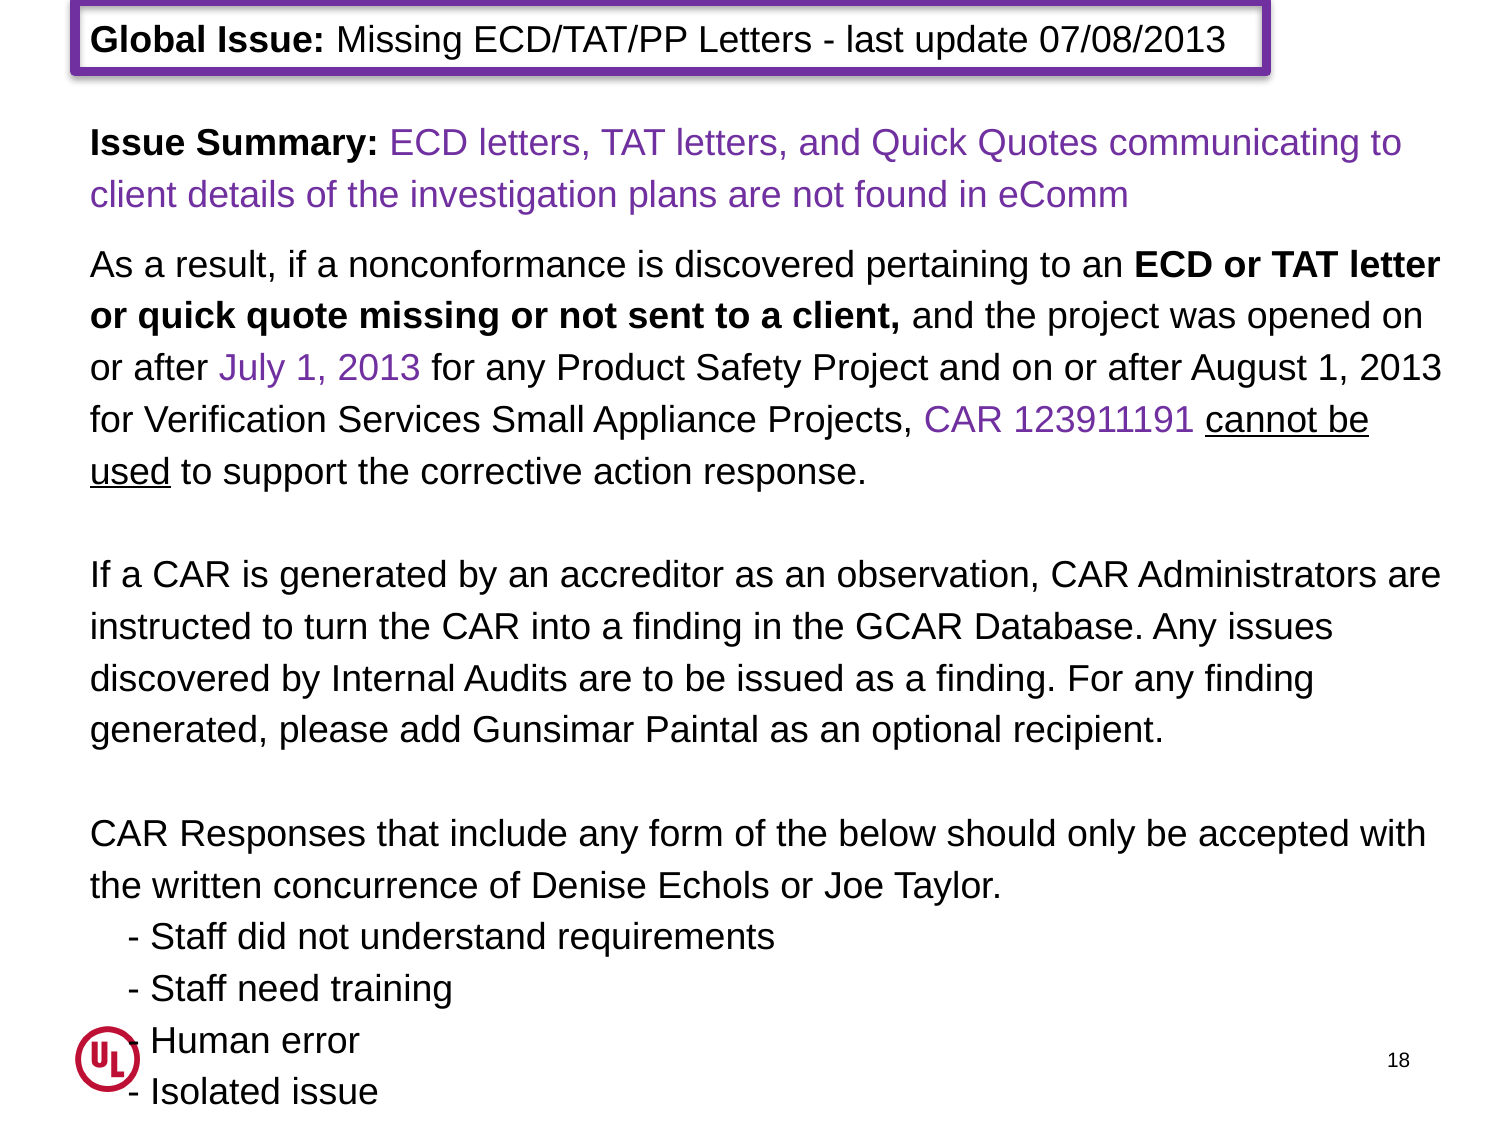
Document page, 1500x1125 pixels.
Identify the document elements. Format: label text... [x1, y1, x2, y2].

text_box Global Issue: Missing ECD/TAT/PP Letters - last update 07/08/2013 Issue Summary: ECD letters, TAT letters, and Quick Quotes communicating to client details of the investigation plans are not found in eComm [74, 0, 1425, 223]
text_box As a result, if a nonconformance is discovered pertaining to an ECD or TAT letter or quick quote missing or not sent to a client, and the project was opened on or after July 1, 2013 for any Product Safety Project and on or after August 1, 2013 for Verification Services Small Appliance Projects, CAR 123911191 cannot be used to support the corrective action response. If a CAR is generated by an accreditor as an observation, CAR Administrators are instructed to turn the CAR into a finding in the GCAR Database. Any issues discovered by Internal Audits are to be issued as a finding. For any finding generated, please add Gunsimar Paintal as an optional recipient. CAR Responses that include any form of the below should only be accepted with the written concurrence of Denise Echols or Joe Taylor. - Staff did not understand requirements - Staff need training - Human error - Isolated issue [74, 225, 1473, 1120]
text_box [74, 0, 1267, 72]
